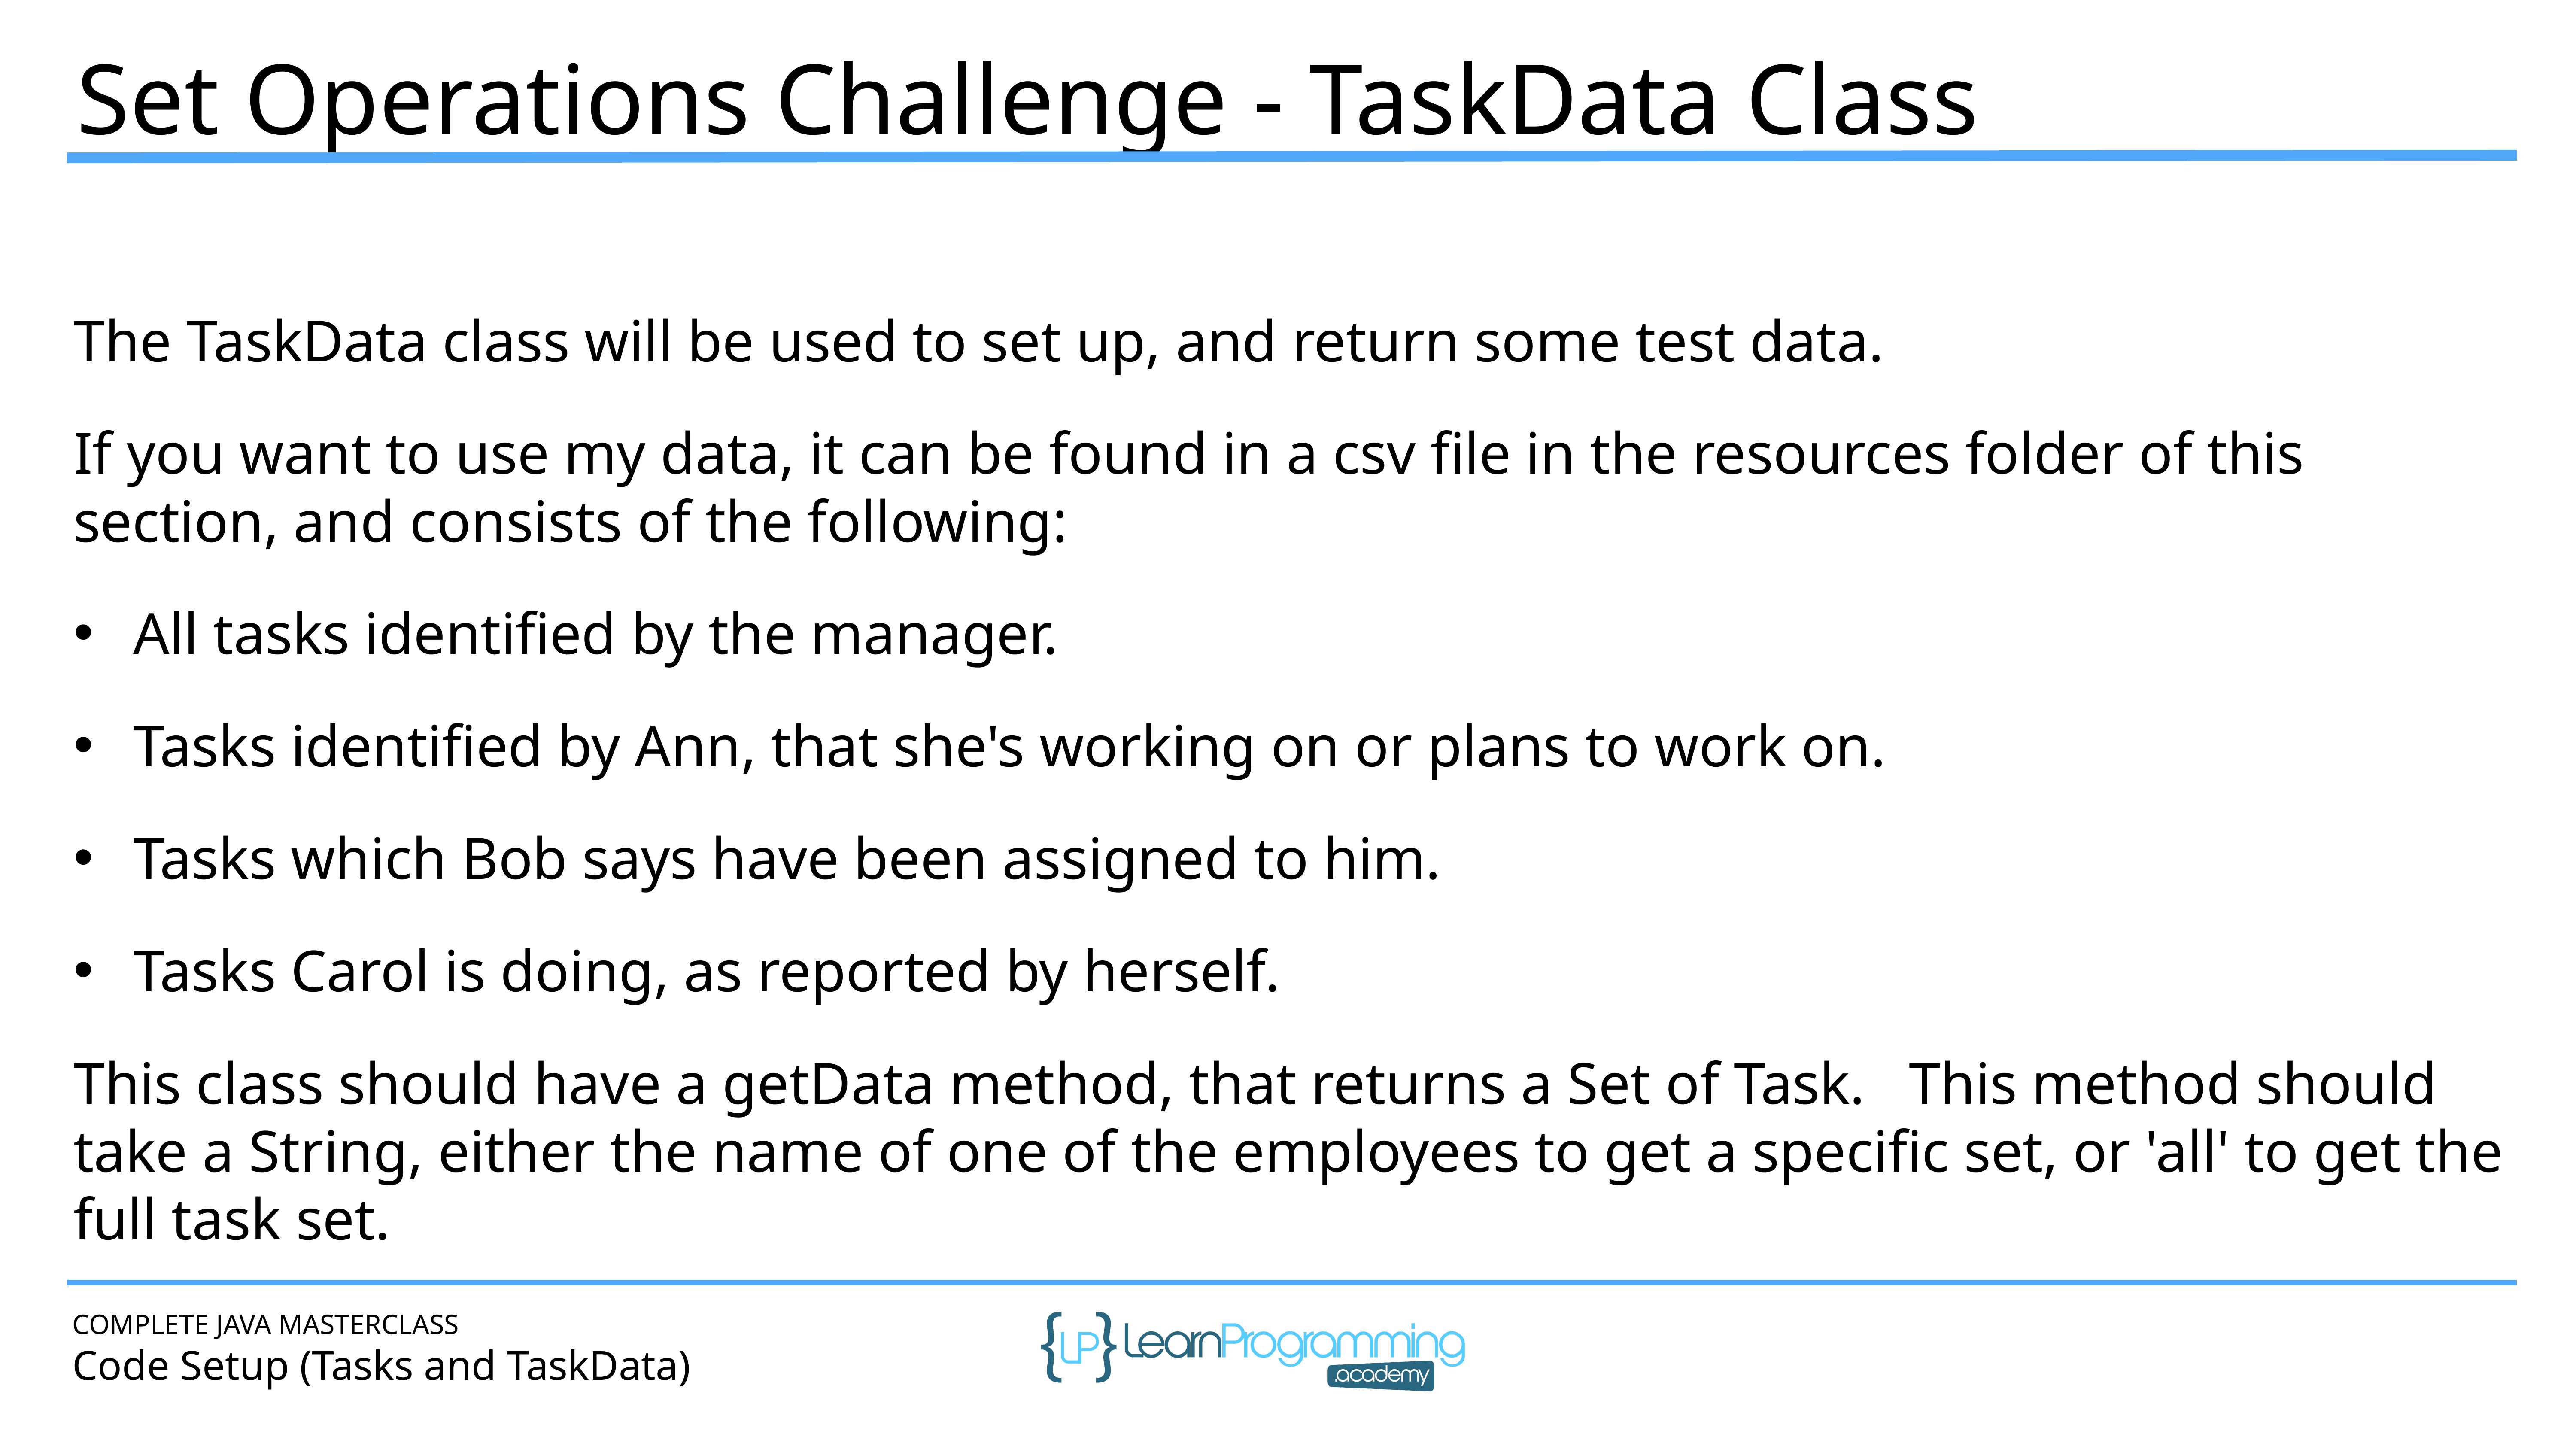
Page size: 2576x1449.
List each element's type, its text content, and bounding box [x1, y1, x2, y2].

text_box COMPLETE JAVA MASTERCLASS Code Setup (Tasks and TaskData) [67, 1302, 1030, 1394]
text_box Set Operations Challenge - TaskData Class [71, 32, 1985, 159]
picture [1032, 1302, 1477, 1400]
text_box The TaskData class will be used to set up, and return some test data. If you want to use my data, it can be found in a csv file in the resources folder of this section, and consists of the following: All tasks identified by the manager. Tasks identified by Ann, that she's working on or plans to work on. Tasks which Bob says have been assigned to him. Tasks Carol is doing, as reported by herself. This class should have a getData method, that returns a Set of Task. This method should take a String, either the name of one of the employees to get a specific set, or 'all' to get the full task set. [67, 301, 2517, 1263]
